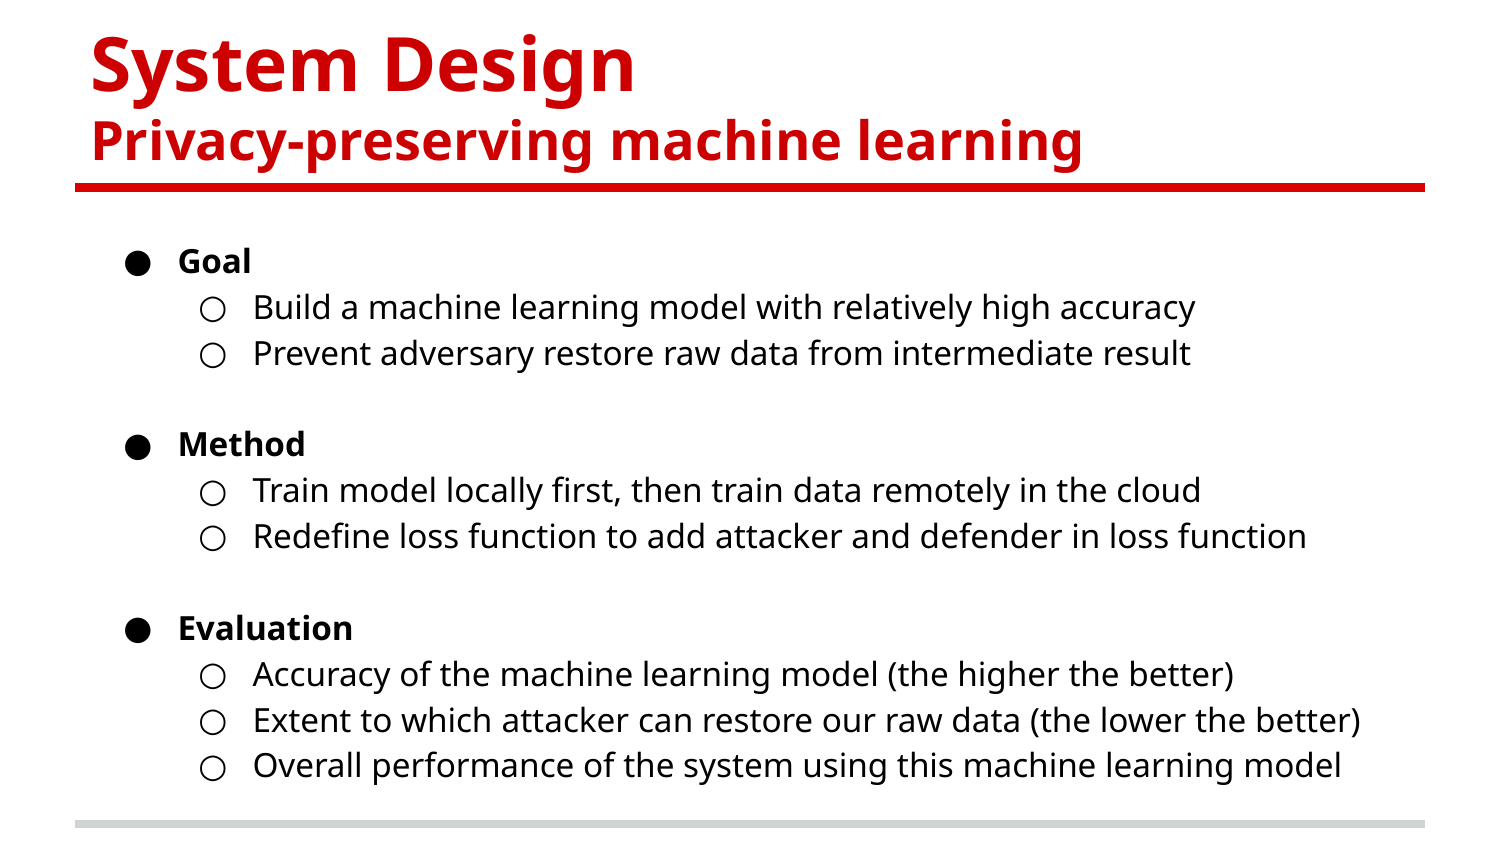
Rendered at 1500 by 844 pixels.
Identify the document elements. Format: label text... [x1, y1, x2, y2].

text_box Goal Build a machine learning model with relatively high accuracy Prevent adversary restore raw data from intermediate result Method Train model locally first, then train data remotely in the cloud Redefine loss function to add attacker and defender in loss function Evaluation Accuracy of the machine learning model (the higher the better) Extent to which attacker can restore our raw data (the lower the better) Overall performance of the system using this machine learning model [87, 218, 1388, 793]
text_box System Design Privacy-preserving machine learning [74, 45, 1425, 187]
